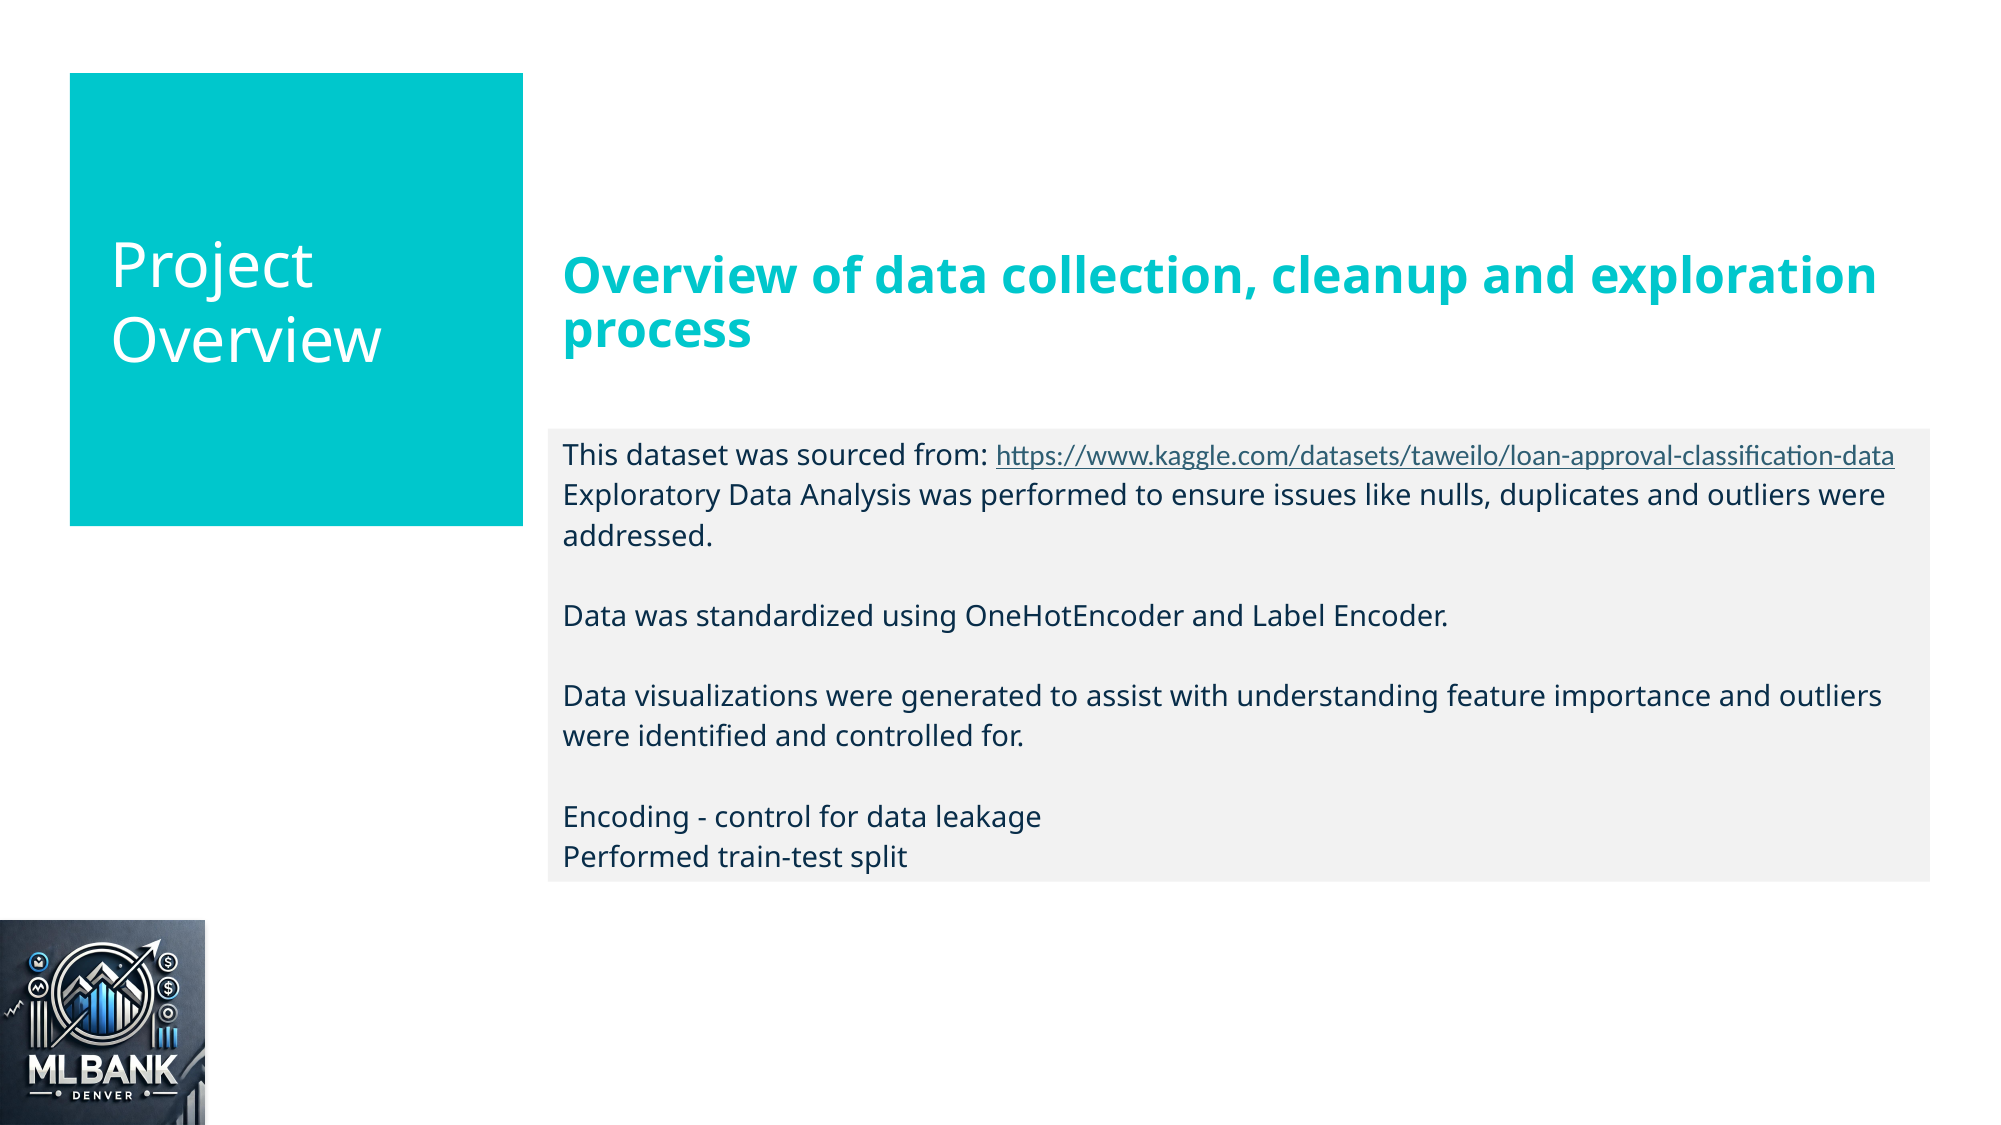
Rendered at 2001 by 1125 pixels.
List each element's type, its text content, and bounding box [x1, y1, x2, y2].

text_box This dataset was sourced from: https://www.kaggle.com/datasets/taweilo/loan-approval-classification-data Exploratory Data Analysis was performed to ensure issues like nulls, duplicates and outliers were addressed. Data was standardized using OneHotEncoder and Label Encoder. Data visualizations were generated to assist with understanding feature importance and outliers were identified and controlled for. Encoding - control for data leakage Performed train-test split [547, 416, 1955, 889]
text_box [69, 73, 523, 527]
text_box Project Overview [95, 249, 491, 352]
text_box Overview of data collection, cleanup and exploration process [547, 235, 1946, 374]
picture [0, 920, 205, 1125]
